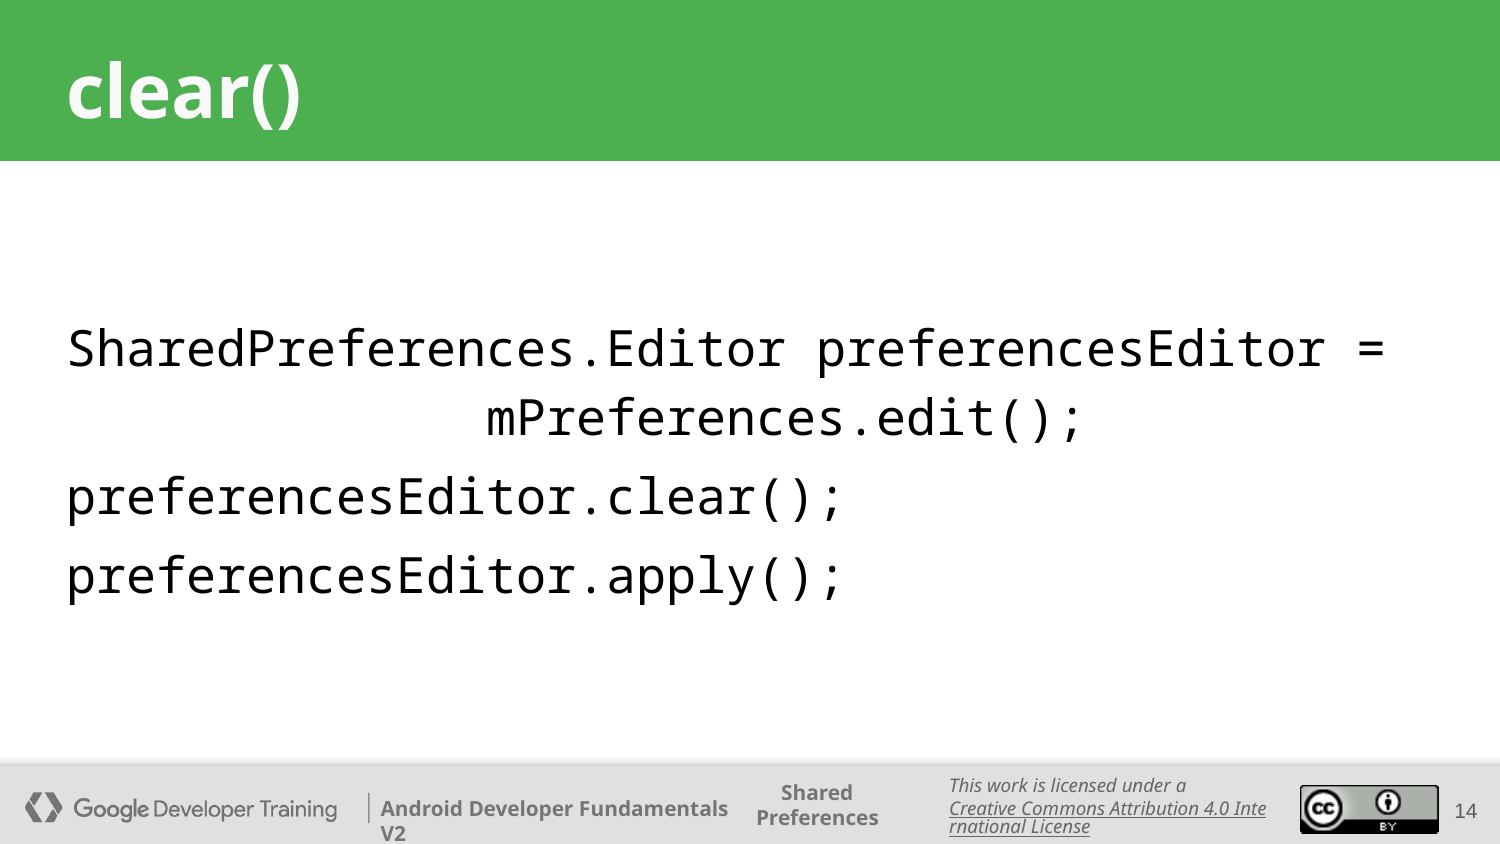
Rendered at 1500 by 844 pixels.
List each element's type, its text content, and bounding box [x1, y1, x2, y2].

title clear() [51, 28, 1449, 122]
slide_number ‹#› [1402, 777, 1493, 842]
picture [0, 161, 1500, 844]
list SharedPreferences.Editor preferencesEditor = mPreferences.edit(); preferencesEditor.clear(); preferencesEditor.apply(); [51, 174, 1468, 736]
